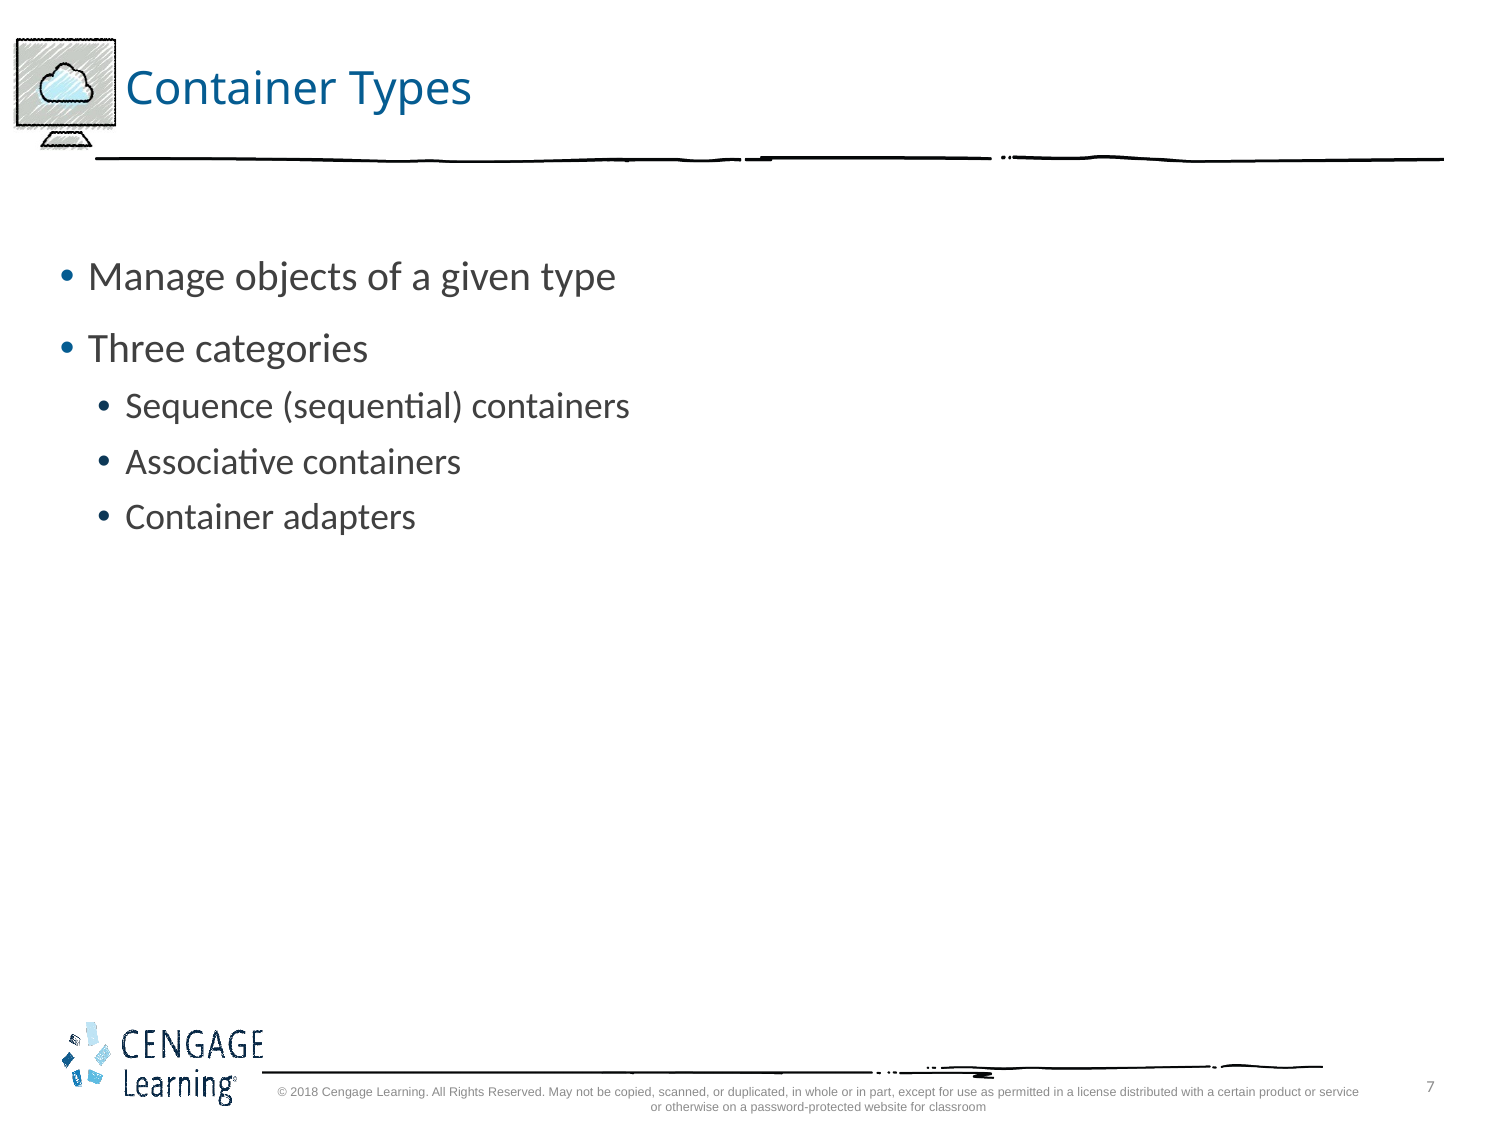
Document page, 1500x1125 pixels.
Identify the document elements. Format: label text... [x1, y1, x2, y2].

title Container Types [125, 66, 1442, 116]
picture [62, 1022, 1323, 1106]
picture [13, 36, 117, 151]
footer © 2018 Cengage Learning. All Rights Reserved. May not be copied, scanned, or duplicated, in whole or in part, except for use as permitted in a license distributed with a certain product or service or otherwise on a password-protected website for classroom [262, 1079, 1375, 1120]
picture [95, 155, 1444, 163]
list Manage objects of a given type Three categories Sequence (sequential) containers Associative containers Container adapters [59, 252, 1441, 541]
